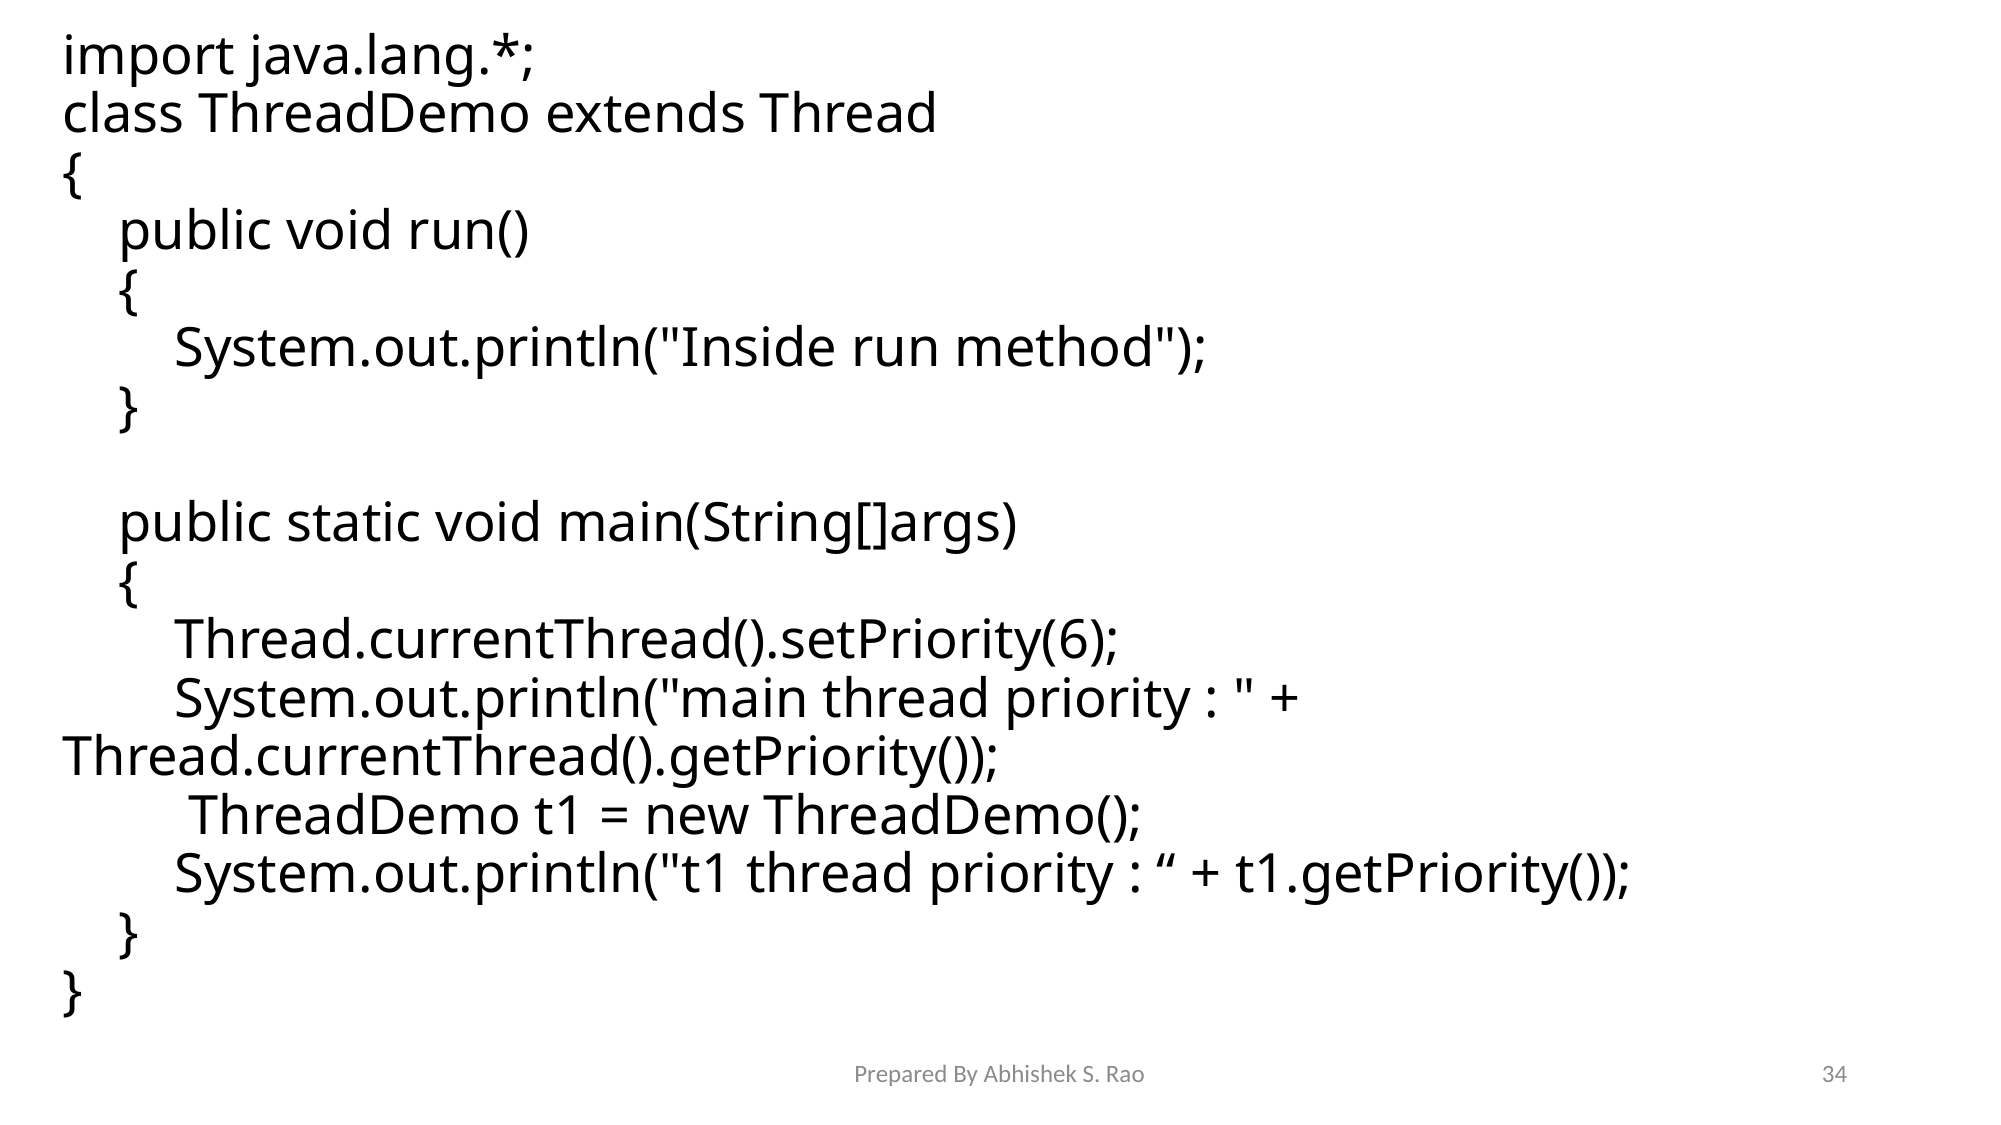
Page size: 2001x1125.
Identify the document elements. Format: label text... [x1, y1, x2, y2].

footer Prepared By Abhishek S. Rao [662, 1042, 1338, 1103]
list import java.lang.*; class ThreadDemo extends Thread { public void run() { System.out.println("Inside run method"); } public static void main(String[]args) { Thread.currentThread().setPriority(6); System.out.println("main thread priority : " + Thread.currentThread().getPriority()); ThreadDemo t1 = new ThreadDemo(); System.out.println("t1 thread priority : “ + t1.getPriority()); } } [47, 19, 1863, 1101]
slide_number 34 [1412, 1042, 1863, 1103]
